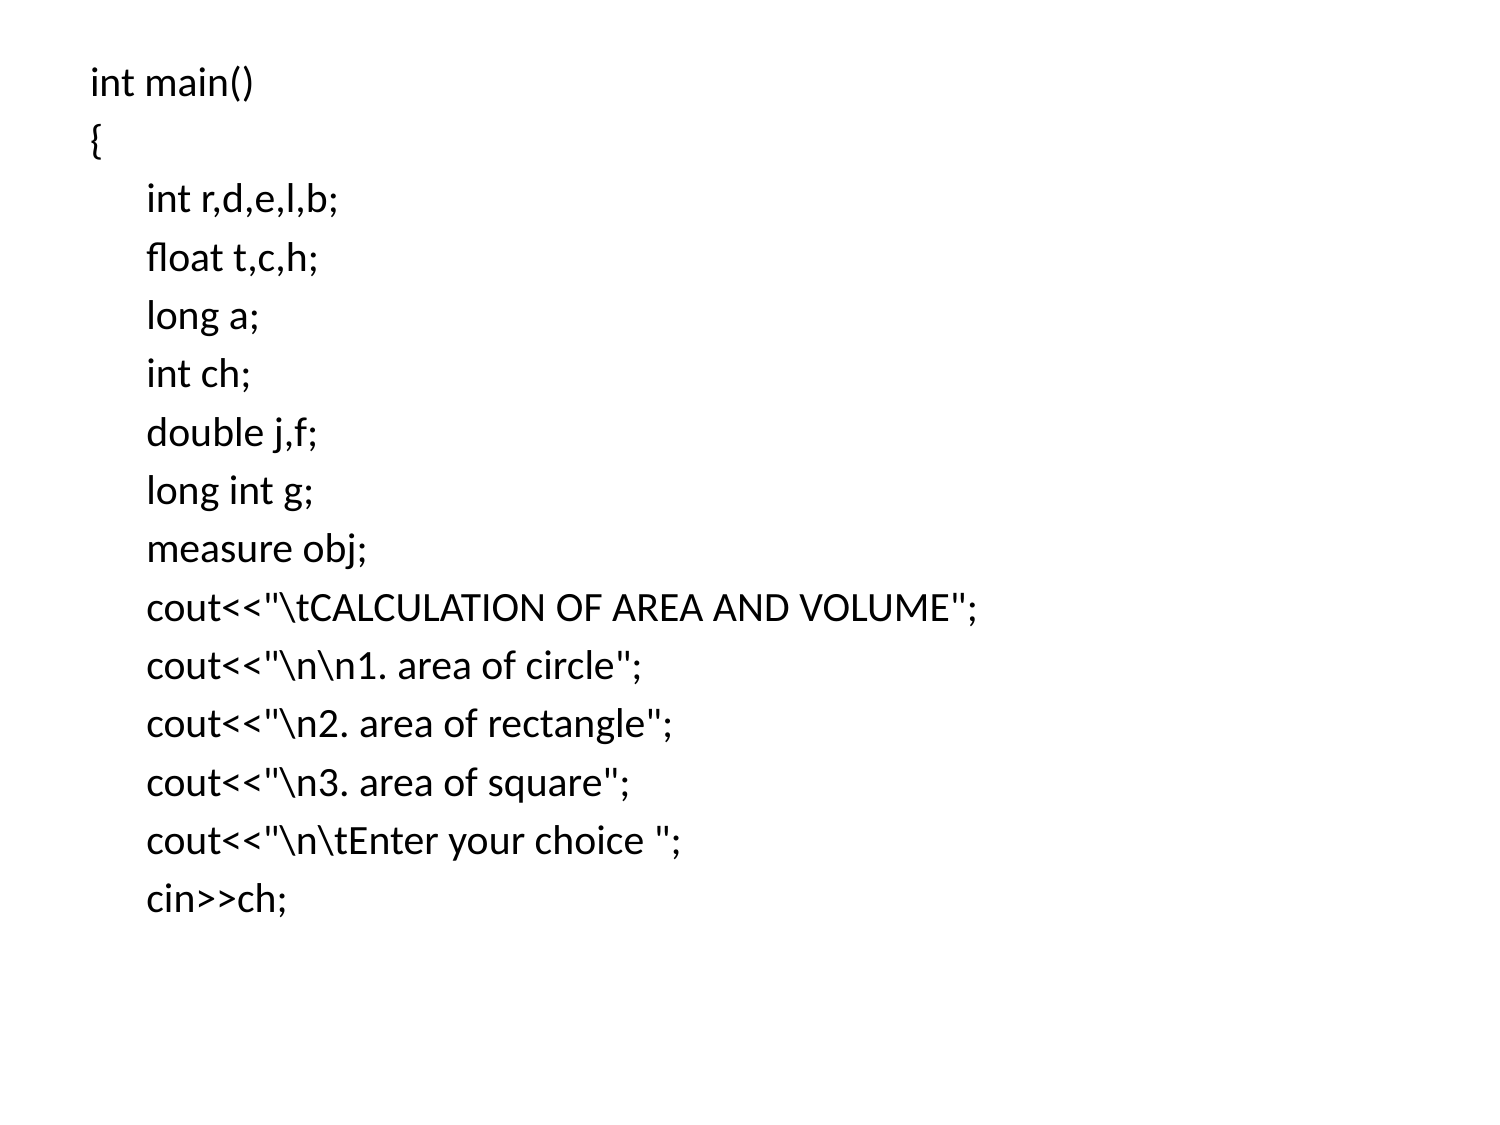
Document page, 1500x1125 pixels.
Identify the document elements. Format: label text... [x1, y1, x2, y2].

list int main() { int r,d,e,l,b; float t,c,h; long a; int ch; double j,f; long int g; measure obj; cout<<"\tCALCULATION OF AREA AND VOLUME"; cout<<"\n\n1. area of circle"; cout<<"\n2. area of rectangle"; cout<<"\n3. area of square"; cout<<"\n\tEnter your choice "; cin>>ch; [75, 46, 1425, 1055]
